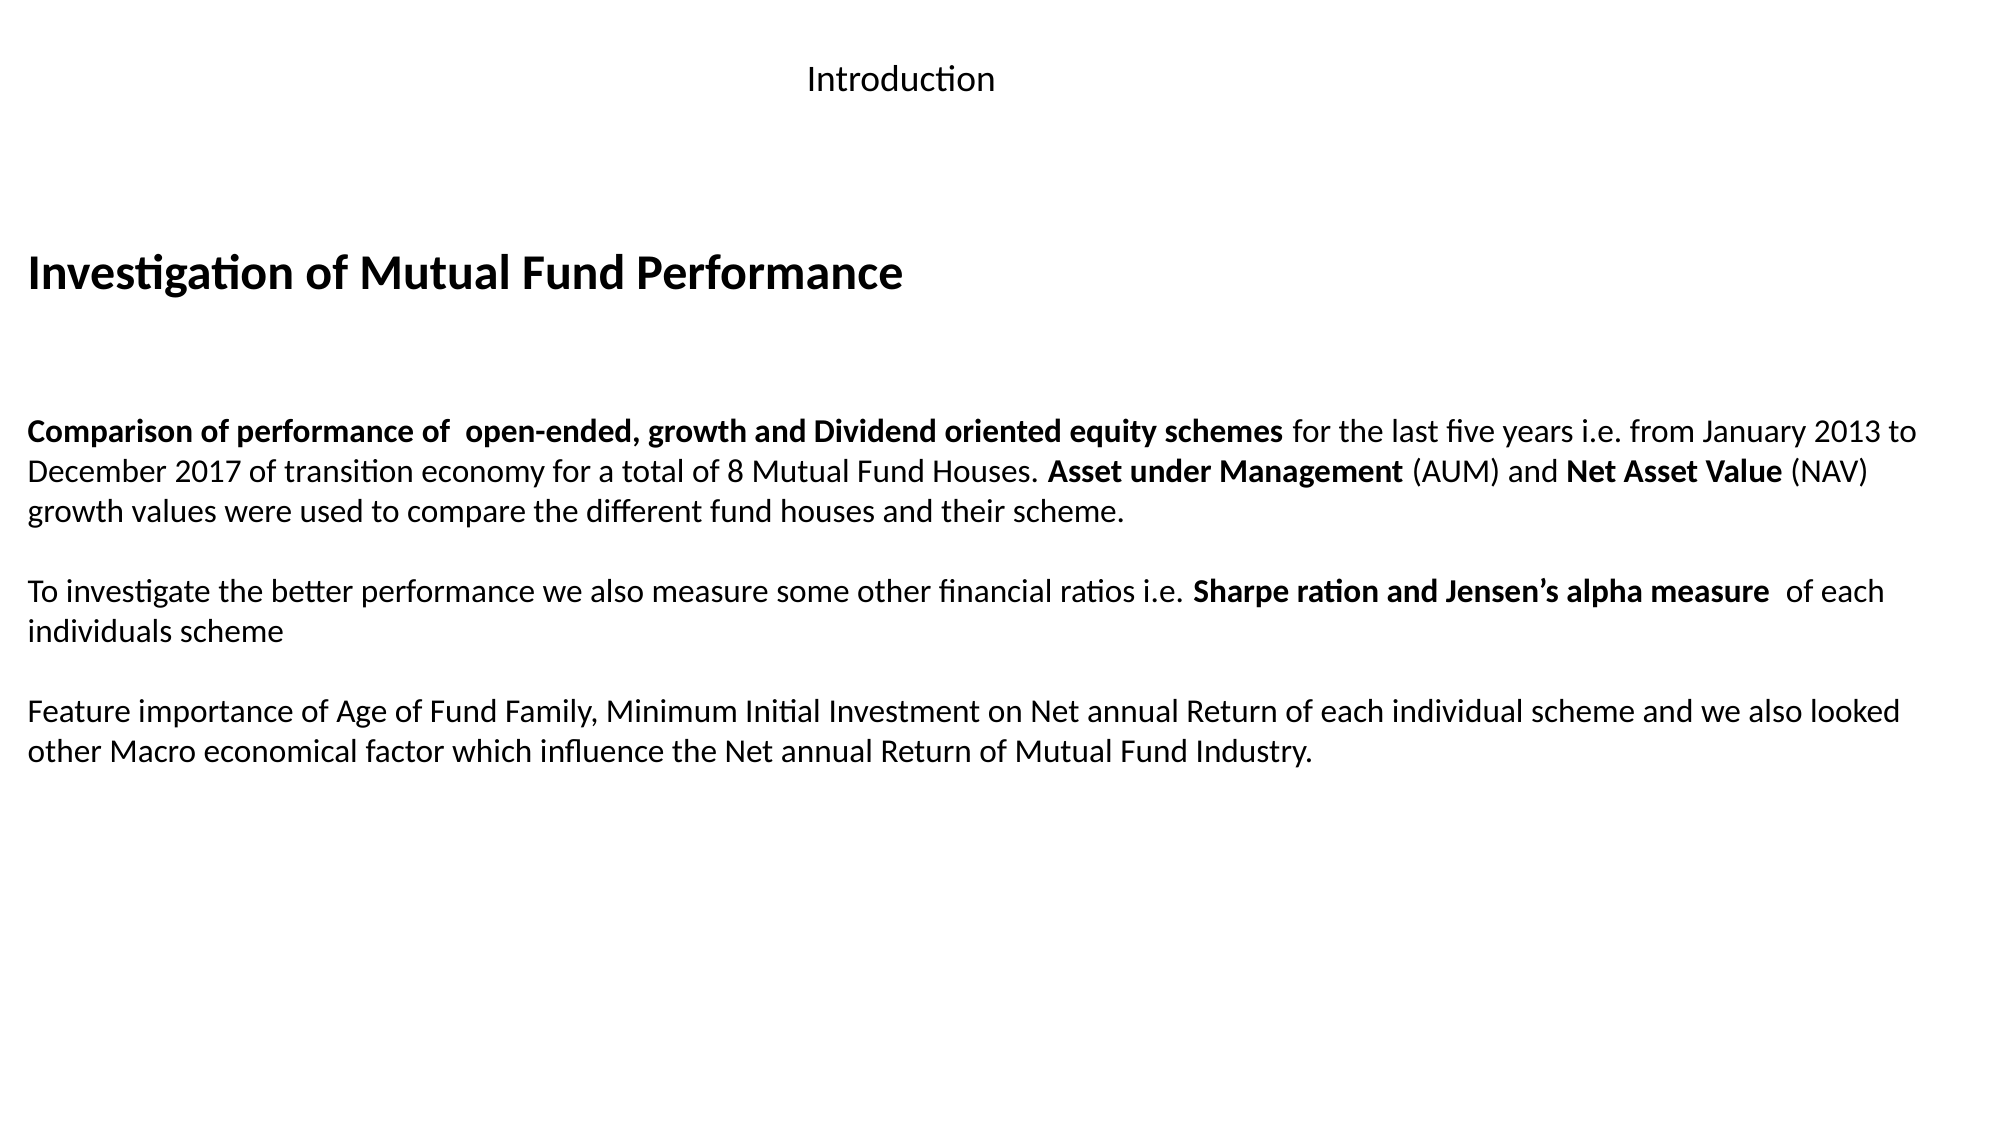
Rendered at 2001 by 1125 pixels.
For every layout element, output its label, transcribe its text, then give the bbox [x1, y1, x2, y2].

text_box Comparison of performance of open-ended, growth and Dividend oriented equity schemes for the last five years i.e. from January 2013 to December 2017 of transition economy for a total of 8 Mutual Fund Houses. Asset under Management (AUM) and Net Asset Value (NAV) growth values were used to compare the different fund houses and their scheme. To investigate the better performance we also measure some other financial ratios i.e. Sharpe ration and Jensen’s alpha measure of each individuals scheme Feature importance of Age of Fund Family, Minimum Initial Investment on Net annual Return of each individual scheme and we also looked other Macro economical factor which influence the Net annual Return of Mutual Fund Industry. [12, 402, 1965, 867]
text_box Investigation of Mutual Fund Performance [12, 232, 1182, 308]
text_box Introduction [766, 46, 1065, 106]
